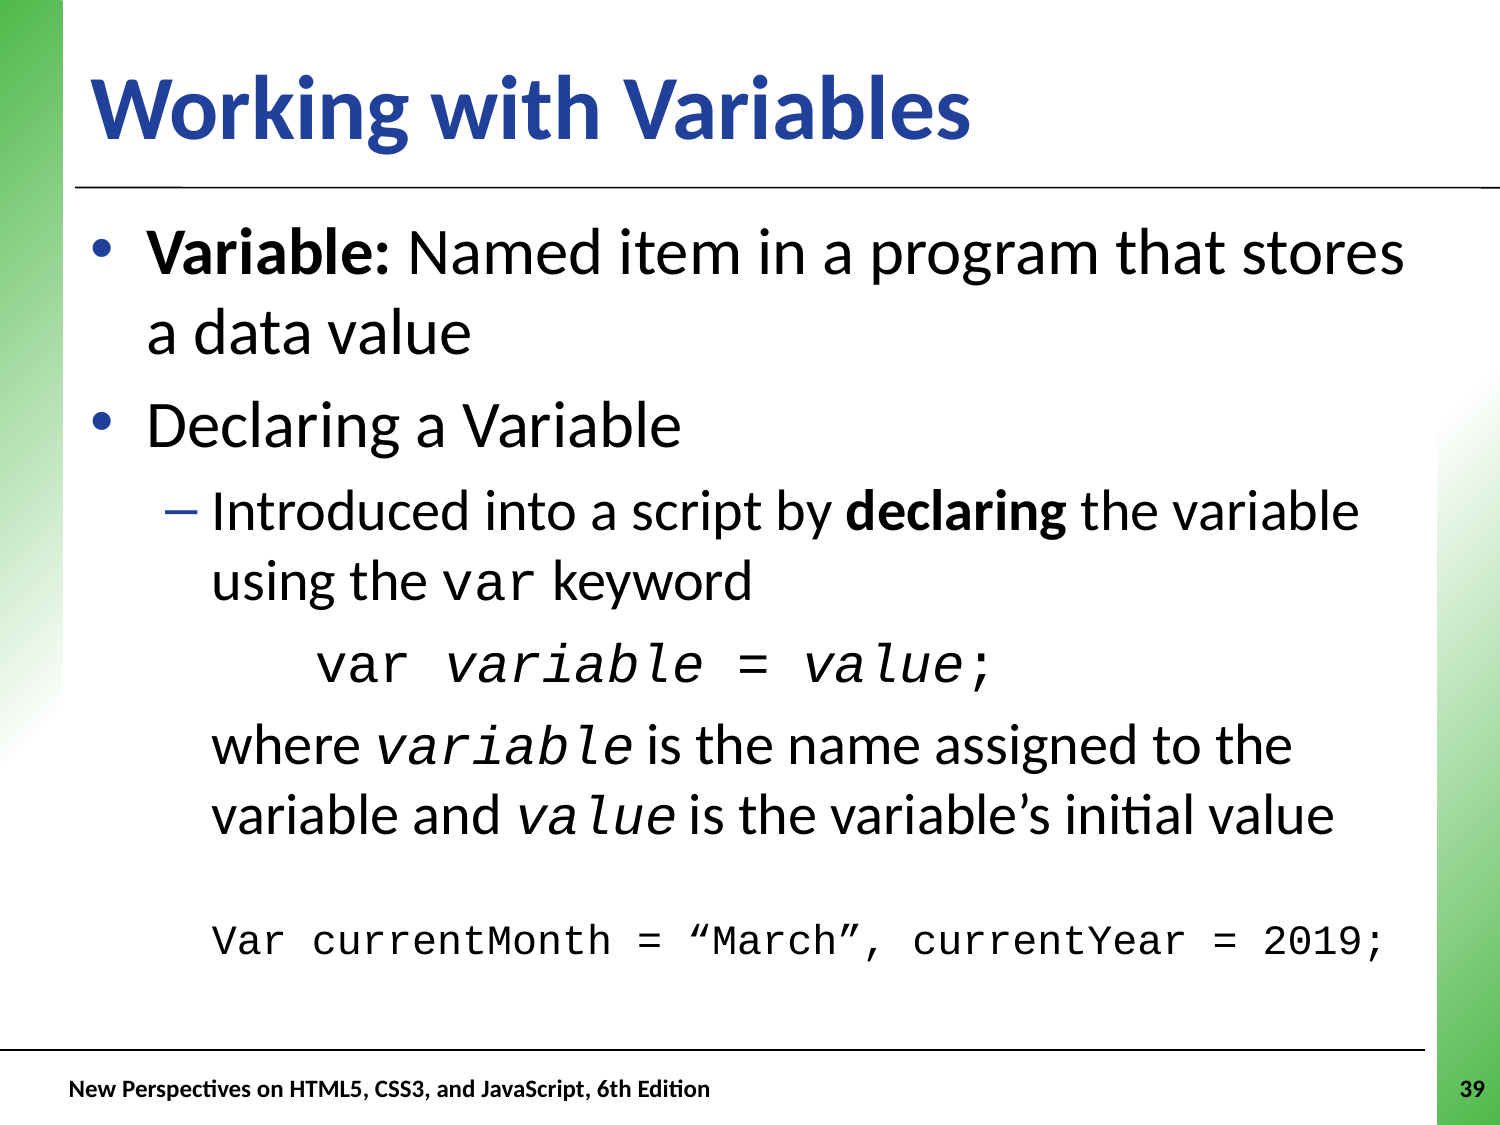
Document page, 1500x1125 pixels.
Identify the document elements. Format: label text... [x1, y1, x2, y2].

title Working with Variables [74, 24, 1438, 181]
list Variable: Named item in a program that stores a data value Declaring a Variable Introduced into a script by declaring the variable using the var keyword var variable = value; where variable is the name assigned to the variable and value is the variable’s initial value Var currentMonth = “March”, currentYear = 2019; [74, 199, 1438, 1006]
slide_number 39 [1412, 1050, 1500, 1125]
footer New Perspectives on HTML5, CSS3, and JavaScript, 6th Edition [48, 1050, 1399, 1125]
